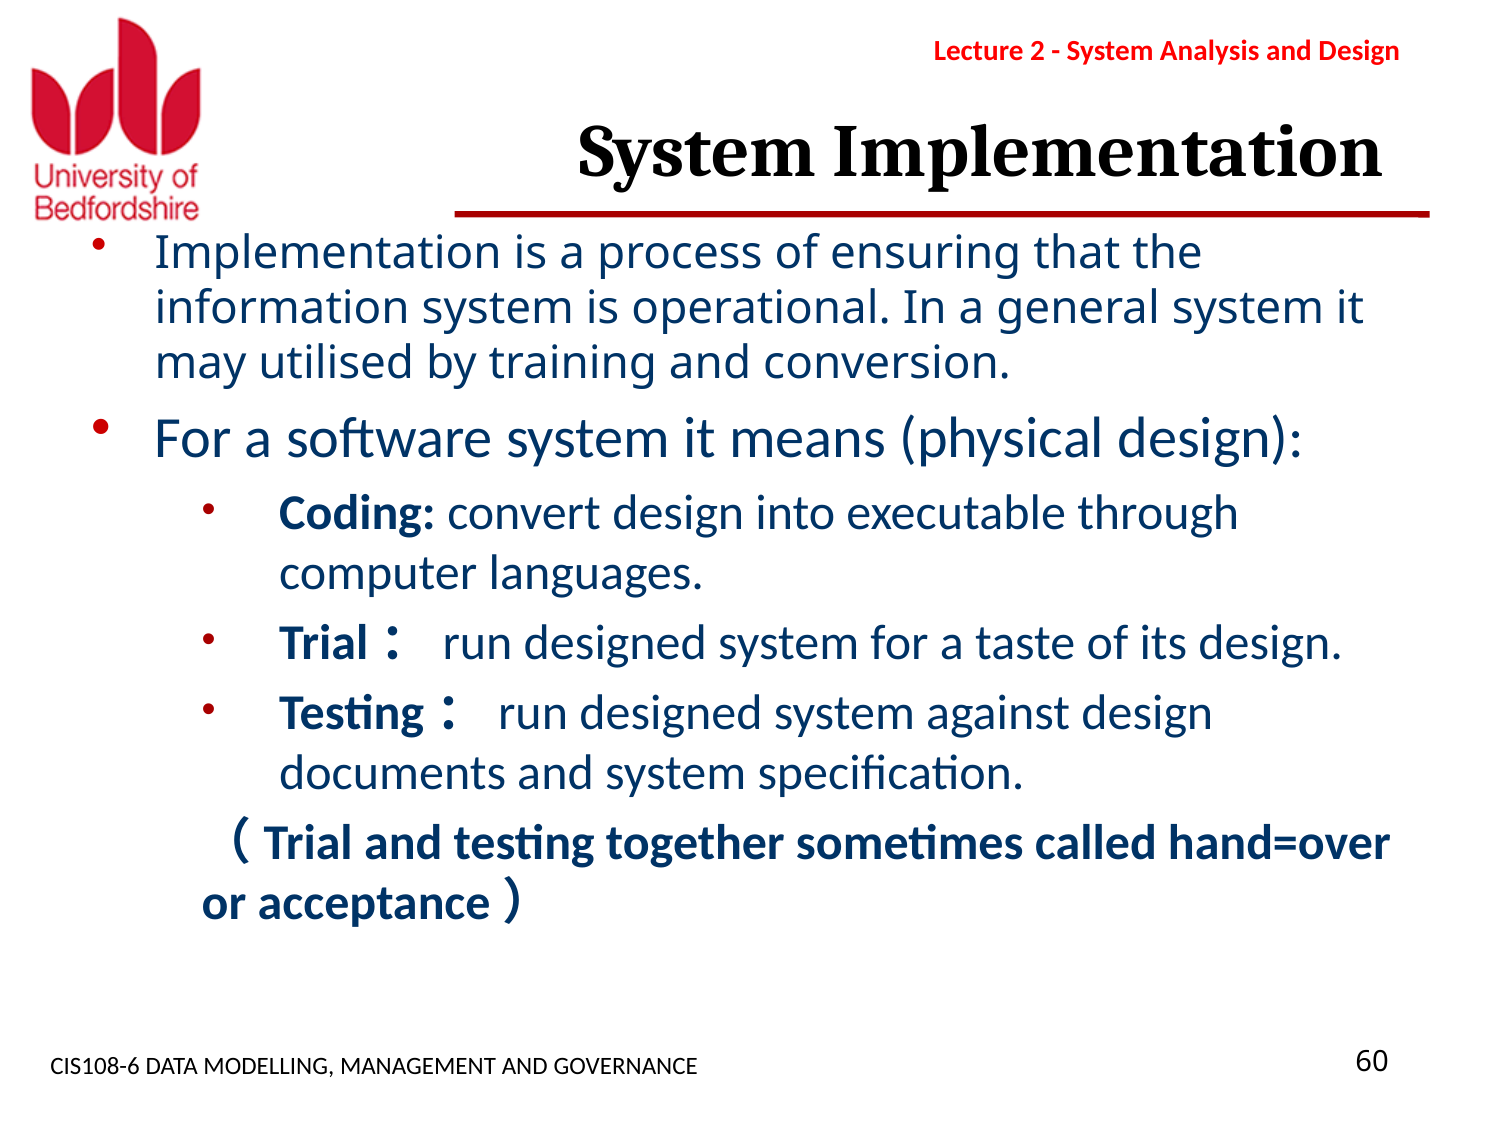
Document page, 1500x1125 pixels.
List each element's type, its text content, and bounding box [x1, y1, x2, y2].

list Implementation is a process of ensuring that the information system is operational. In a general system it may utilised by training and conversion. For a software system it means (physical design): Coding: convert design into executable through computer languages. Trial：run designed system for a taste of its design. Testing：run designed system against design documents and system specification. （Trial and testing together sometimes called hand=over or acceptance） [76, 215, 1424, 983]
title System Implementation [265, 90, 1416, 203]
slide_number Lecture 2 - System Analysis and Design [856, 18, 1416, 79]
footer CIS108-6 DATA MODELLING, MANAGEMENT AND GOVERNANCE [35, 1035, 750, 1095]
picture [0, 0, 237, 236]
